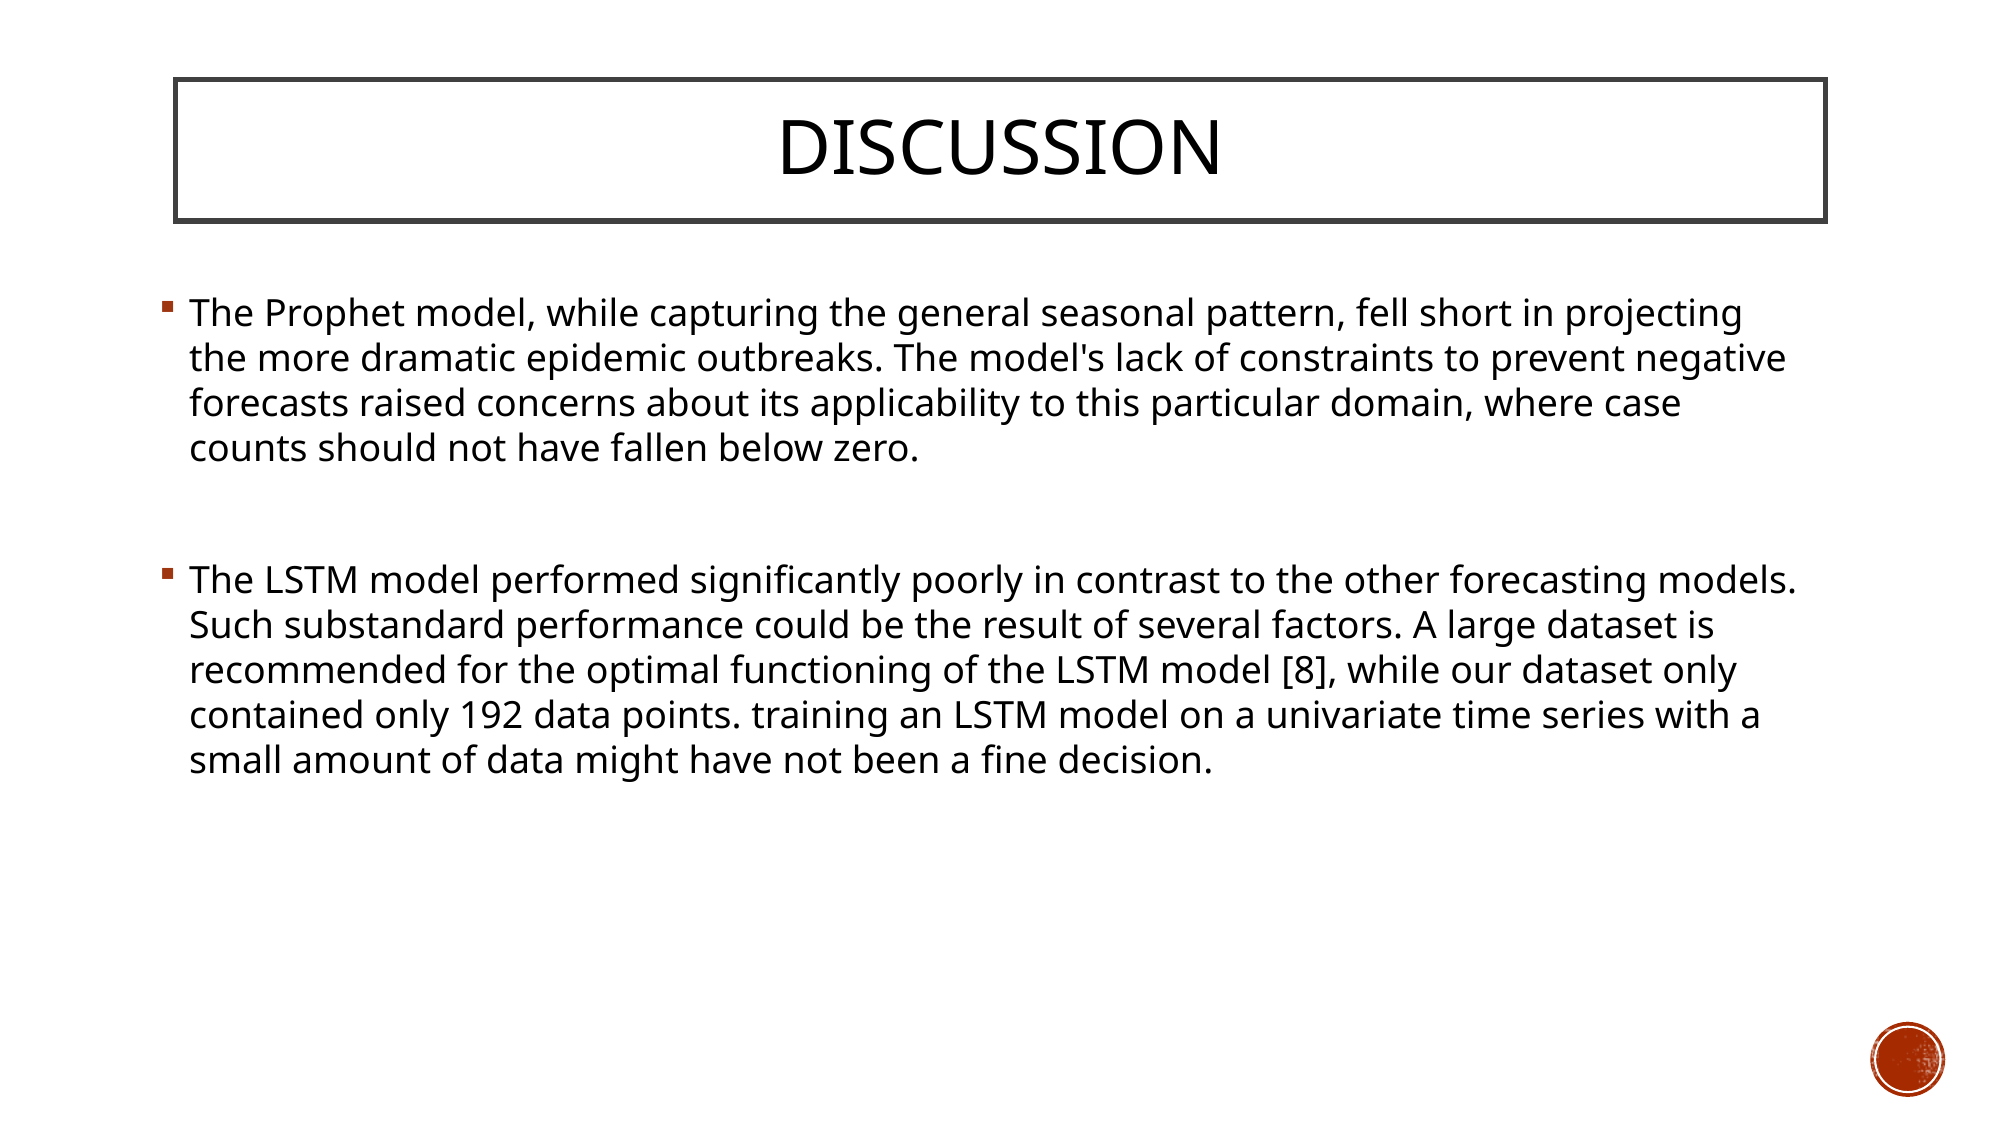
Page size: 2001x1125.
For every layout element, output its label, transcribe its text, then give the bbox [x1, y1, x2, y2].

list The Prophet model, while capturing the general seasonal pattern, fell short in projecting the more dramatic epidemic outbreaks. The model's lack of constraints to prevent negative forecasts raised concerns about its applicability to this particular domain, where case counts should not have fallen below zero. The LSTM model performed significantly poorly in contrast to the other forecasting models. Such substandard performance could be the result of several factors. A large dataset is recommended for the optimal functioning of the LSTM model [8], while our dataset only contained only 192 data points. training an LSTM model on a univariate time series with a small amount of data might have not been a fine decision. [144, 281, 1826, 1046]
title DISCUSSION [175, 79, 1826, 222]
